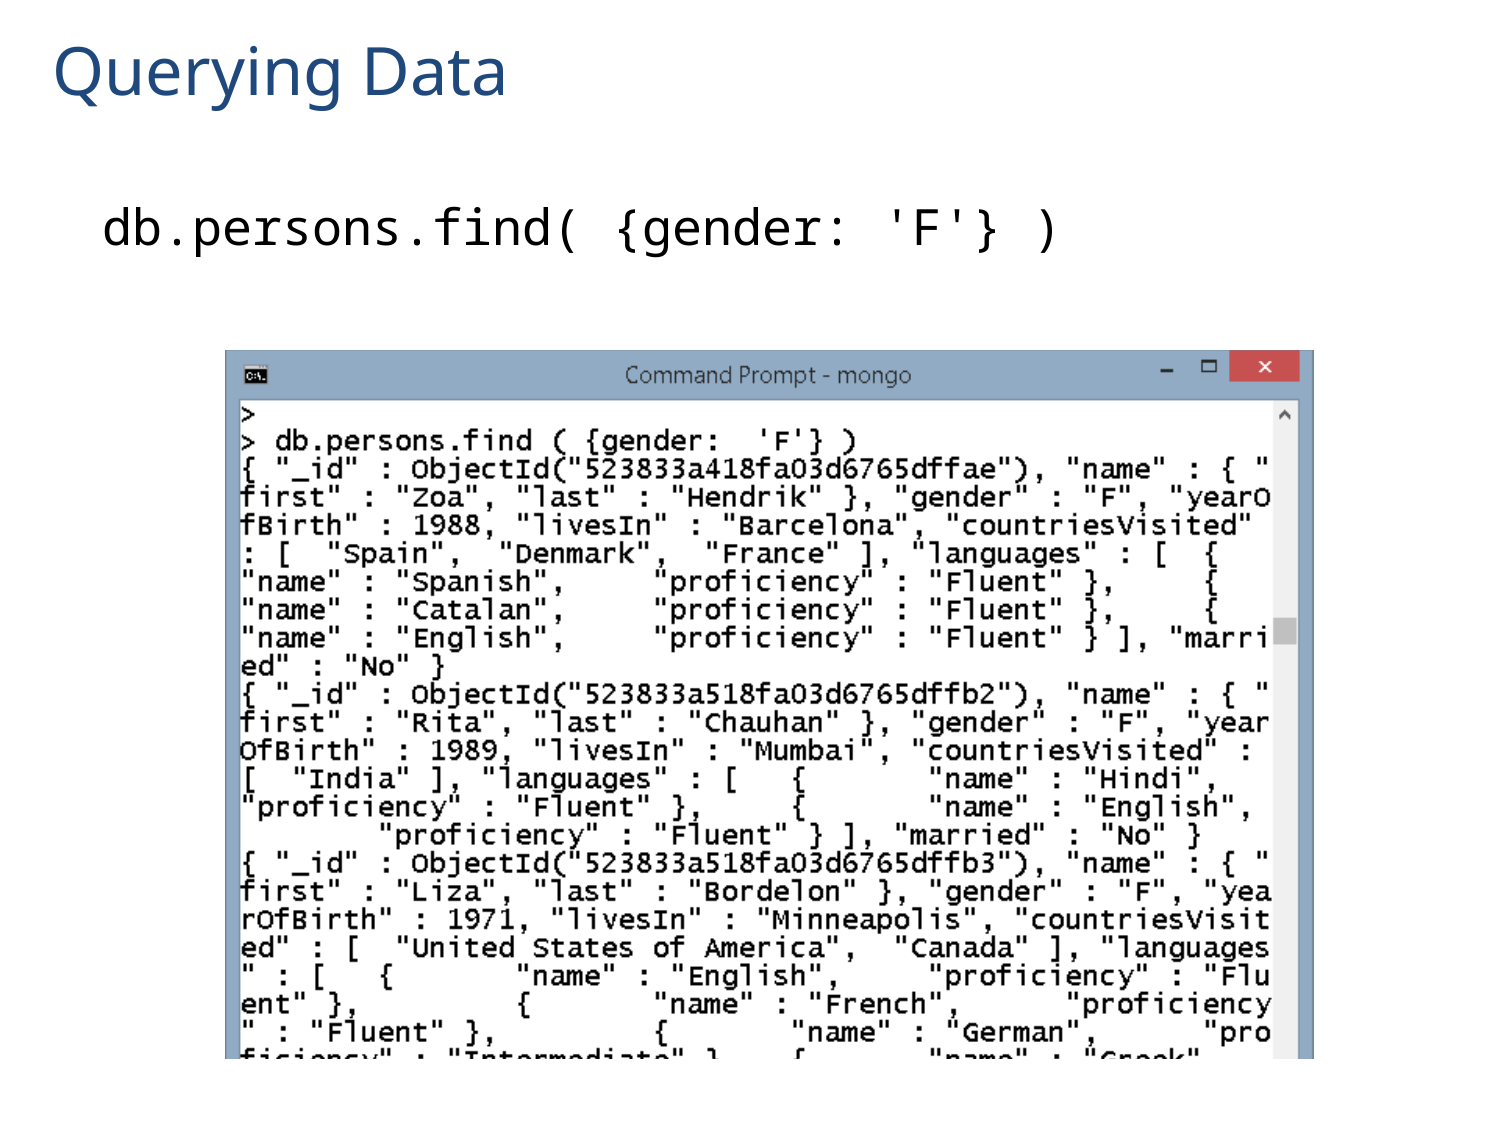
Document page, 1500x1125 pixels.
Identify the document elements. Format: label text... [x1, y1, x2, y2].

list db.persons.find( {gender: 'F'} ) [87, 187, 1413, 1063]
title Querying Data [37, 0, 1463, 138]
picture [224, 349, 1315, 1059]
